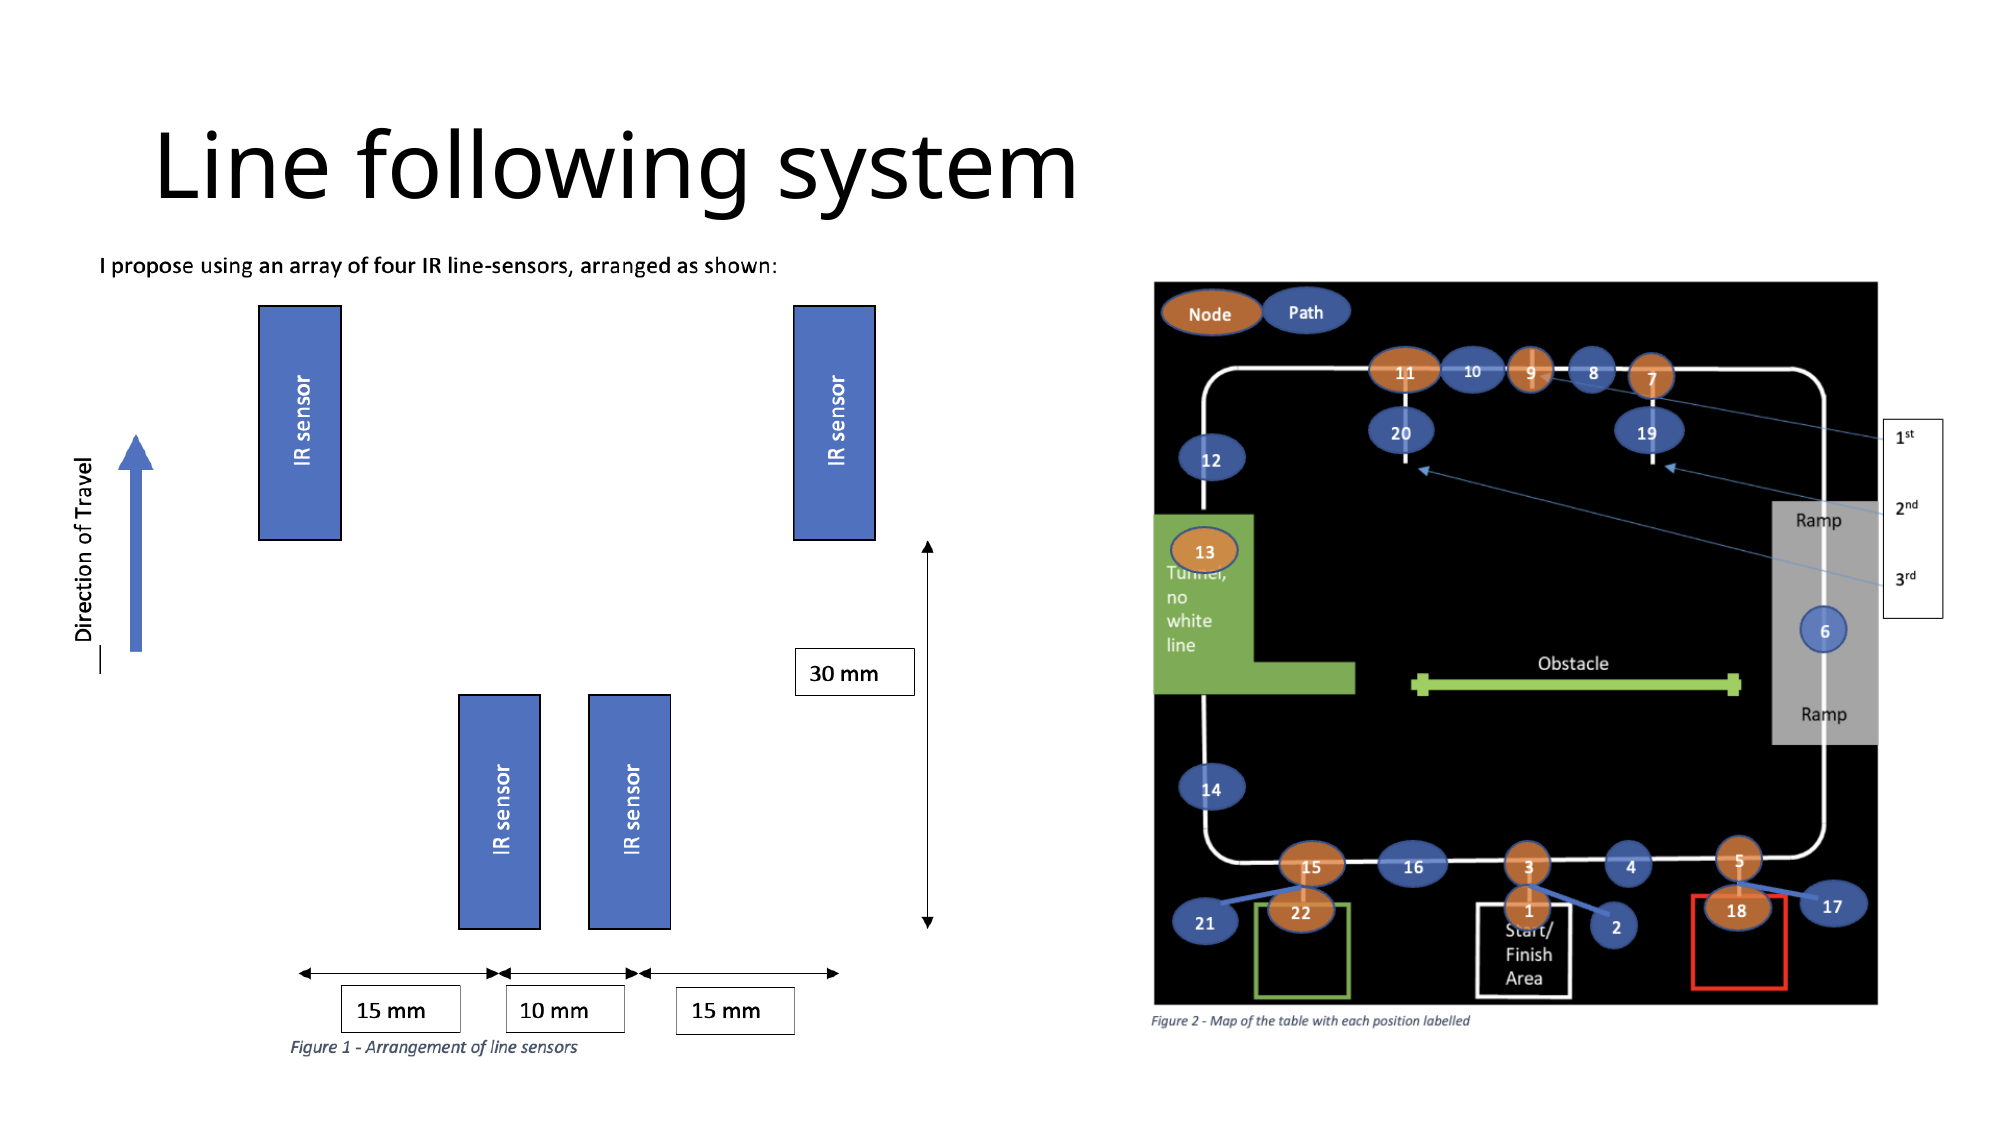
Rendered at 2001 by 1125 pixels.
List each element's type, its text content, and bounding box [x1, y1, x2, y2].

picture [1145, 277, 1958, 1038]
picture [73, 245, 1031, 1070]
title Line following system [137, 59, 1863, 278]
